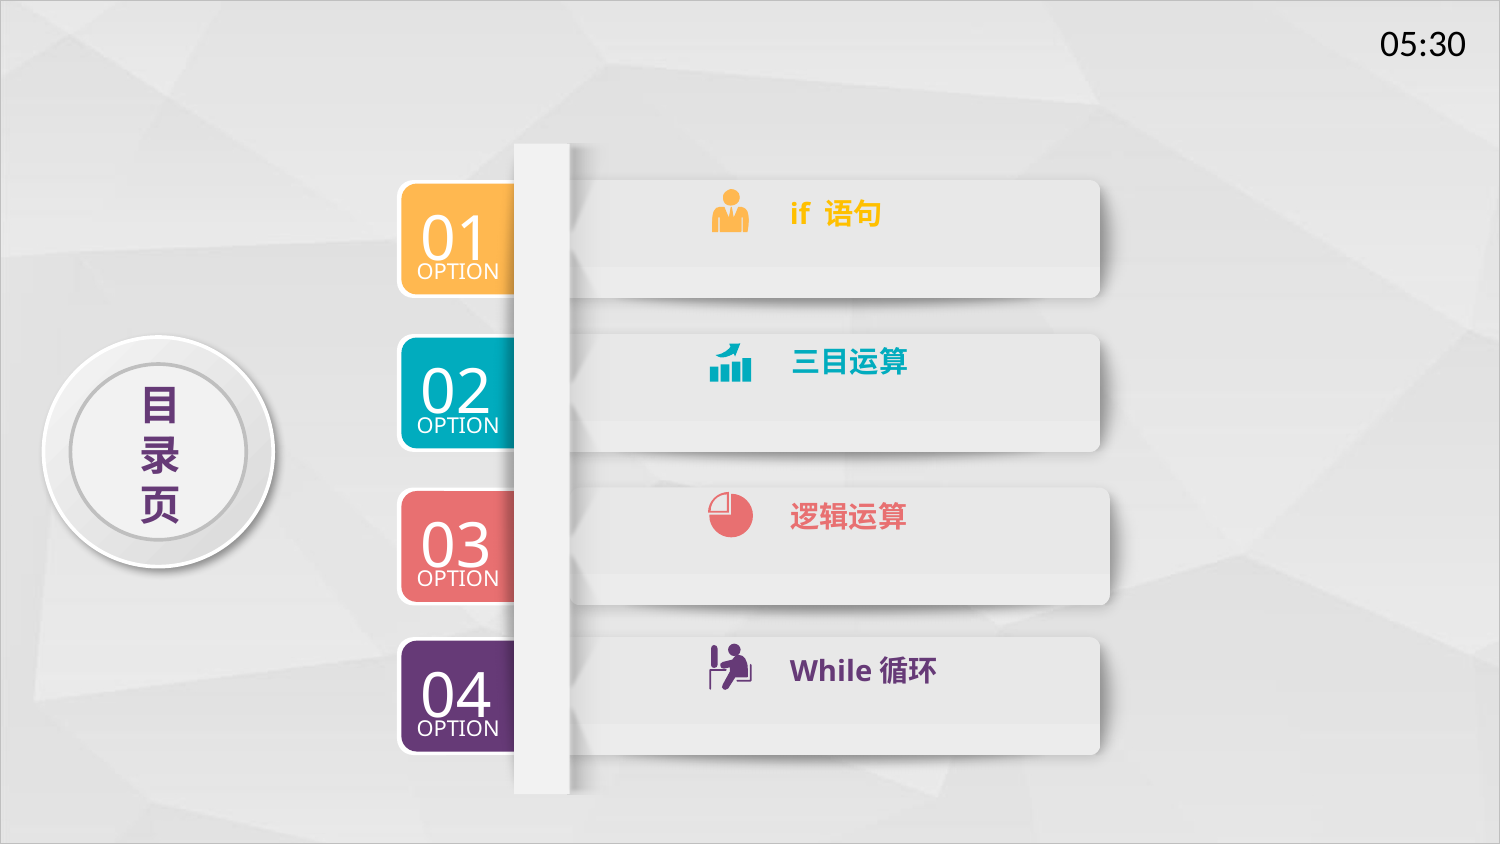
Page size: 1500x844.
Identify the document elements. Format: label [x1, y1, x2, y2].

text_box [611, 637, 1139, 778]
text_box [392, 487, 488, 606]
text_box [43, 336, 274, 567]
text_box [392, 333, 488, 452]
text_box [392, 180, 488, 298]
text_box [708, 491, 924, 542]
text_box [709, 335, 925, 387]
text_box [488, 143, 611, 801]
text_box [392, 637, 488, 755]
text_box [709, 643, 951, 696]
text_box [712, 187, 984, 239]
text_box [611, 333, 1139, 475]
text_box [611, 487, 1148, 630]
text_box [611, 180, 1139, 322]
